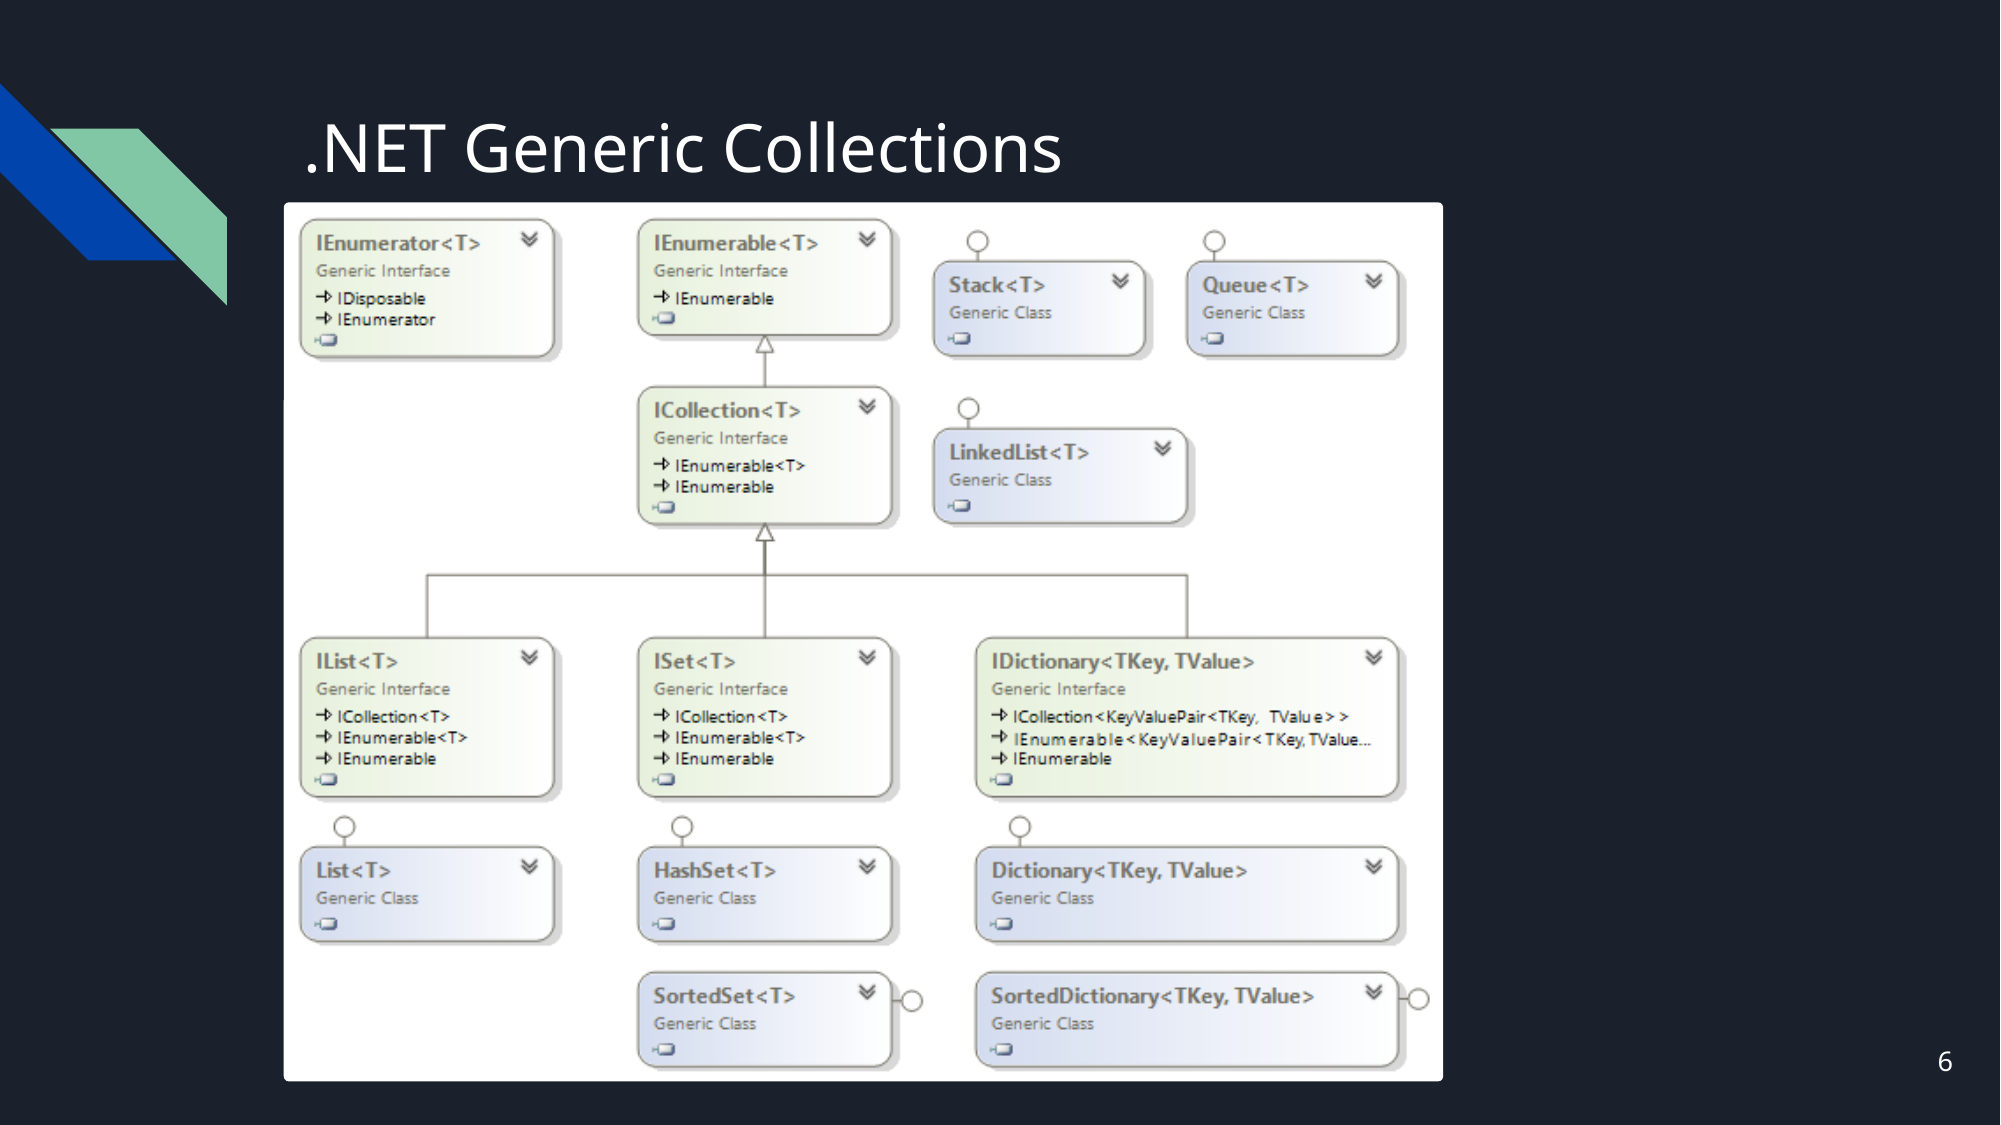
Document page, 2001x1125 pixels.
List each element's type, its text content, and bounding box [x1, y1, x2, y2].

picture [283, 202, 1444, 1082]
slide_number 6 [1853, 1019, 1974, 1106]
title .NET Generic Collections [283, 86, 1824, 287]
